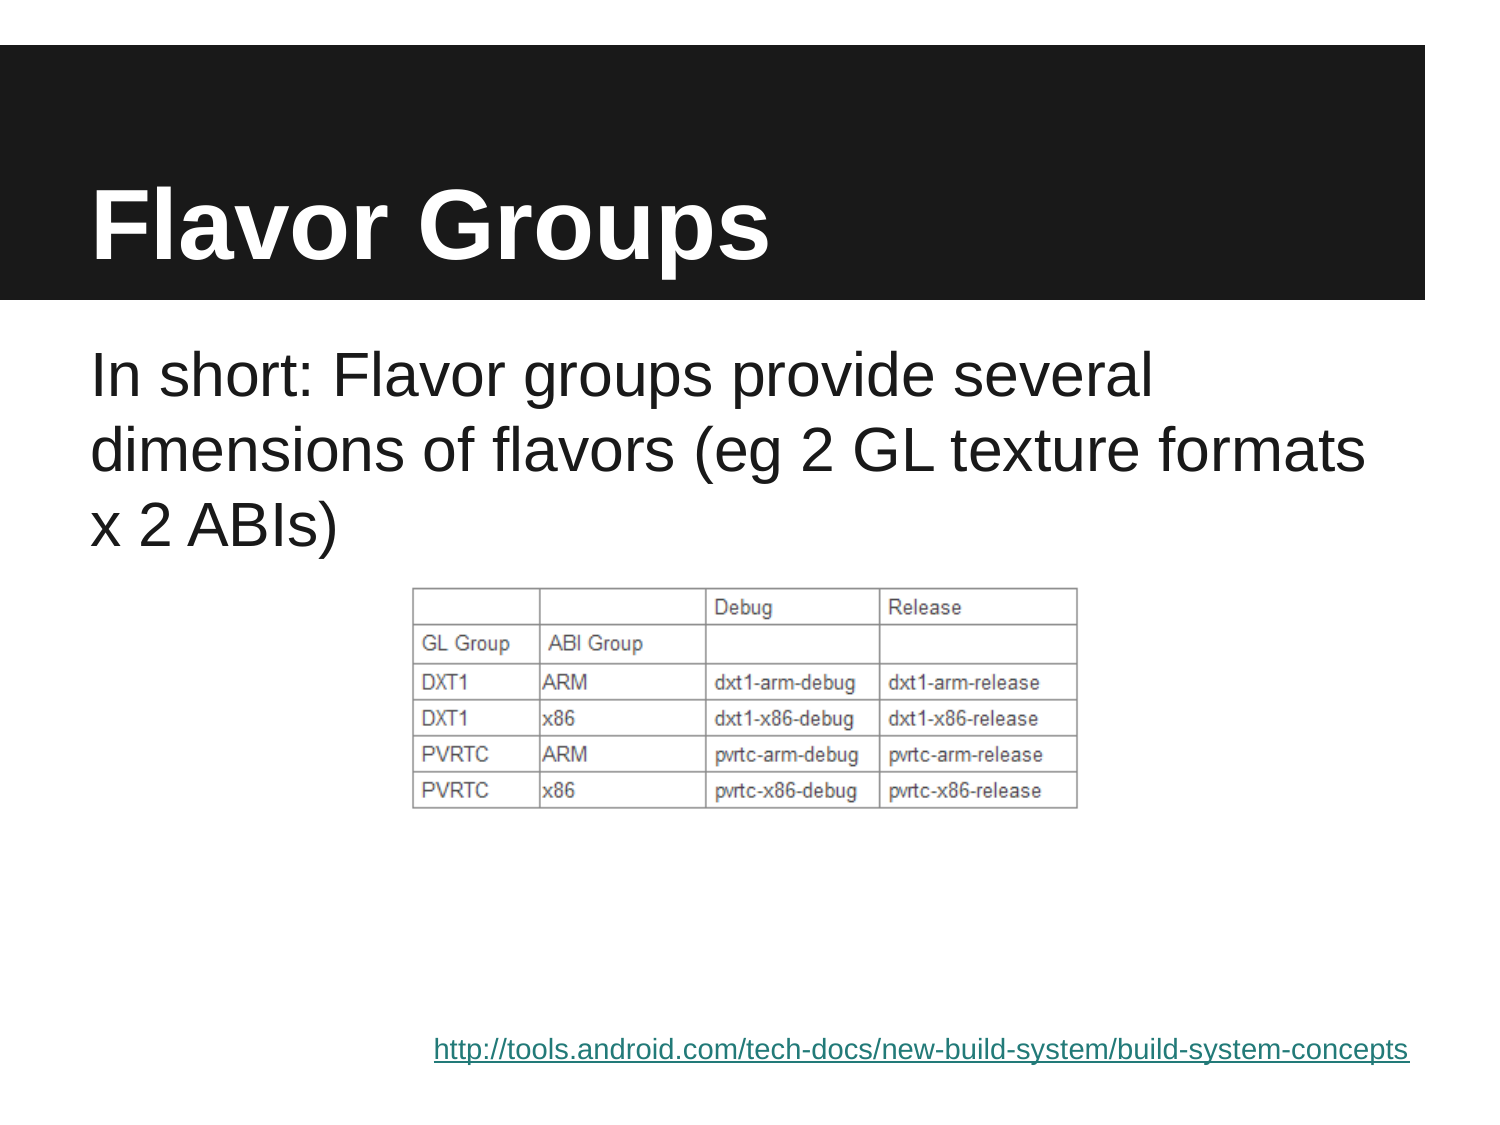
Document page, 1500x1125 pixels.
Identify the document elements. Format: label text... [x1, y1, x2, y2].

text_box http://tools.android.com/tech-docs/new-build-system/build-system-concepts [115, 1018, 1426, 1078]
list In short: Flavor groups provide several dimensions of flavors (eg 2 GL texture formats x 2 ABIs) [75, 319, 1425, 1078]
picture [400, 573, 1100, 823]
title Flavor Groups [75, 45, 1425, 295]
